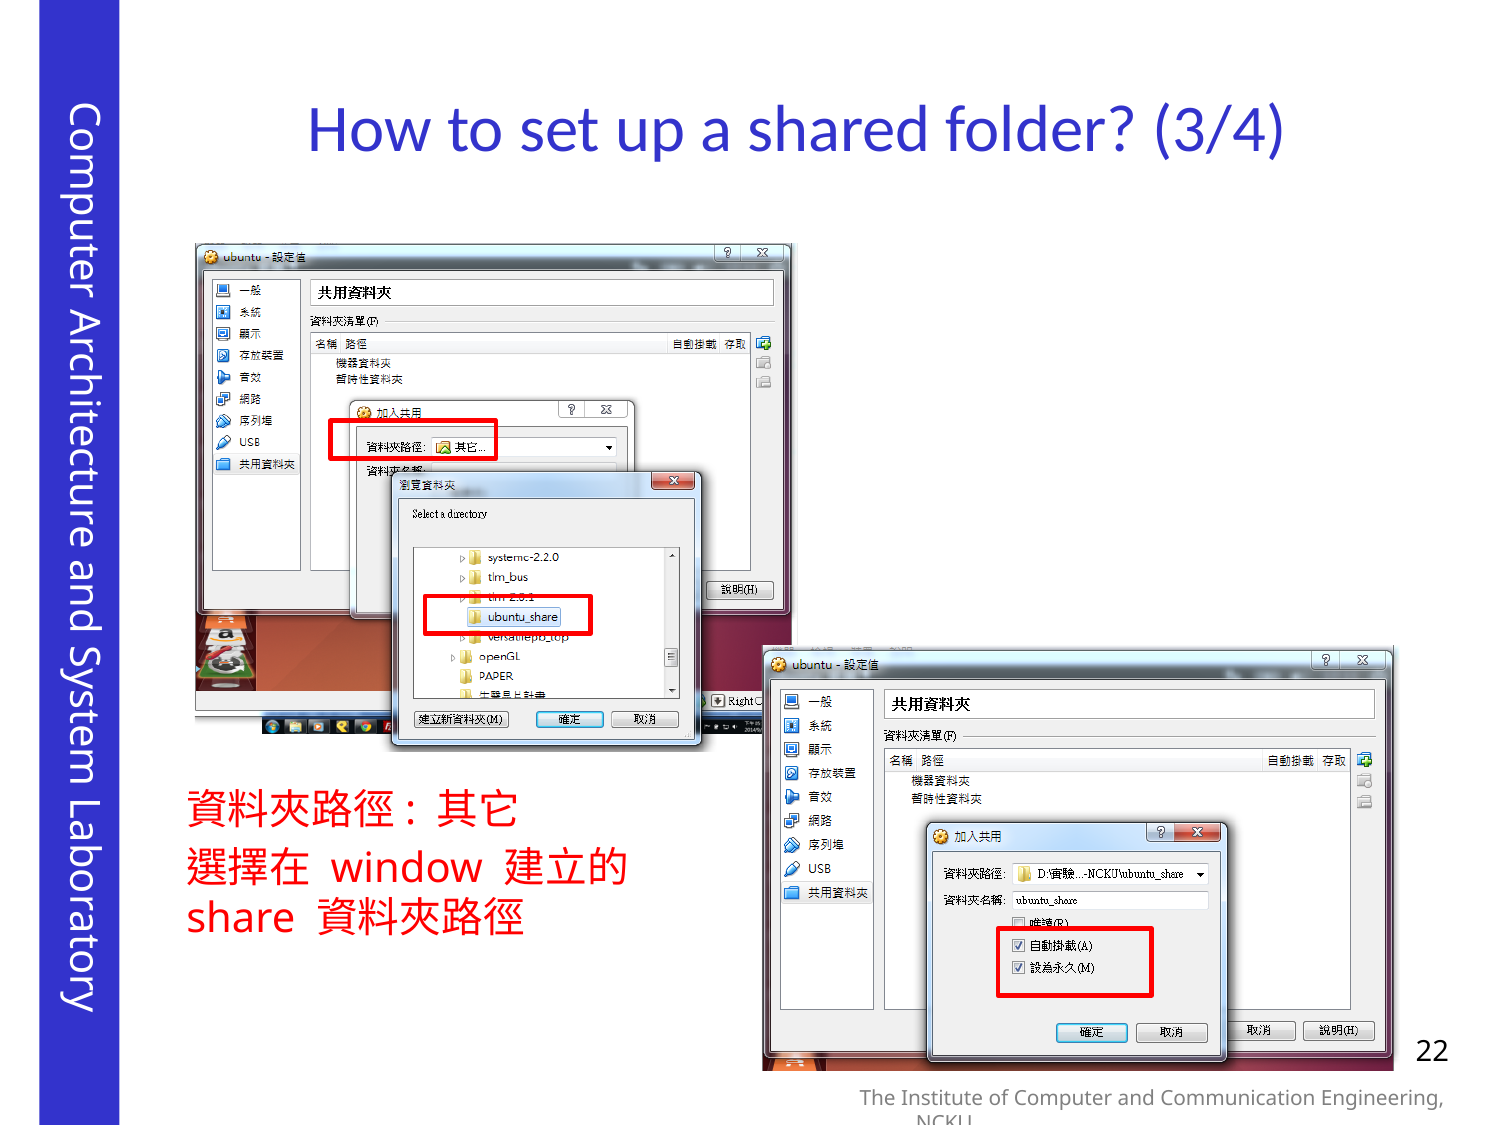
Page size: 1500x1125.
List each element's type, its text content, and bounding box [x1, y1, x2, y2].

text_box 資料夾路徑: 其它 選擇在 window 建立的share 資料夾路徑 [171, 774, 680, 978]
picture [194, 243, 1400, 1071]
title How to set up a shared folder? (3/4) [135, 31, 1459, 219]
slide_number 22 [1151, 1024, 1465, 1101]
